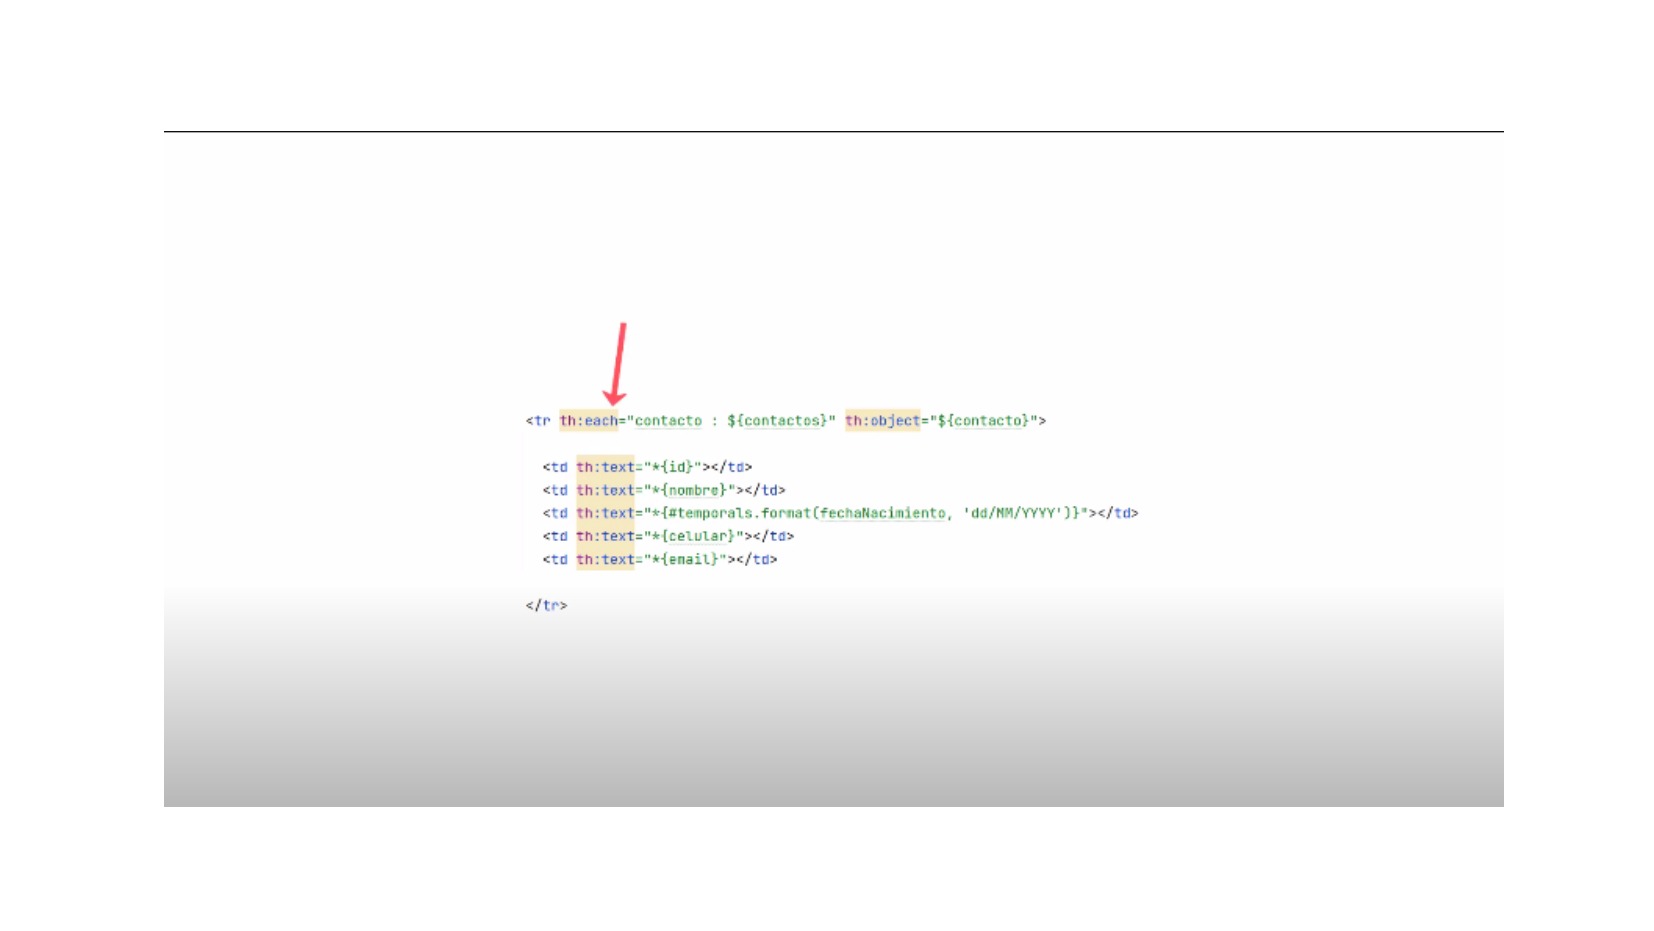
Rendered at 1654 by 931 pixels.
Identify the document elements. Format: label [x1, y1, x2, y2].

picture [164, 131, 1504, 807]
